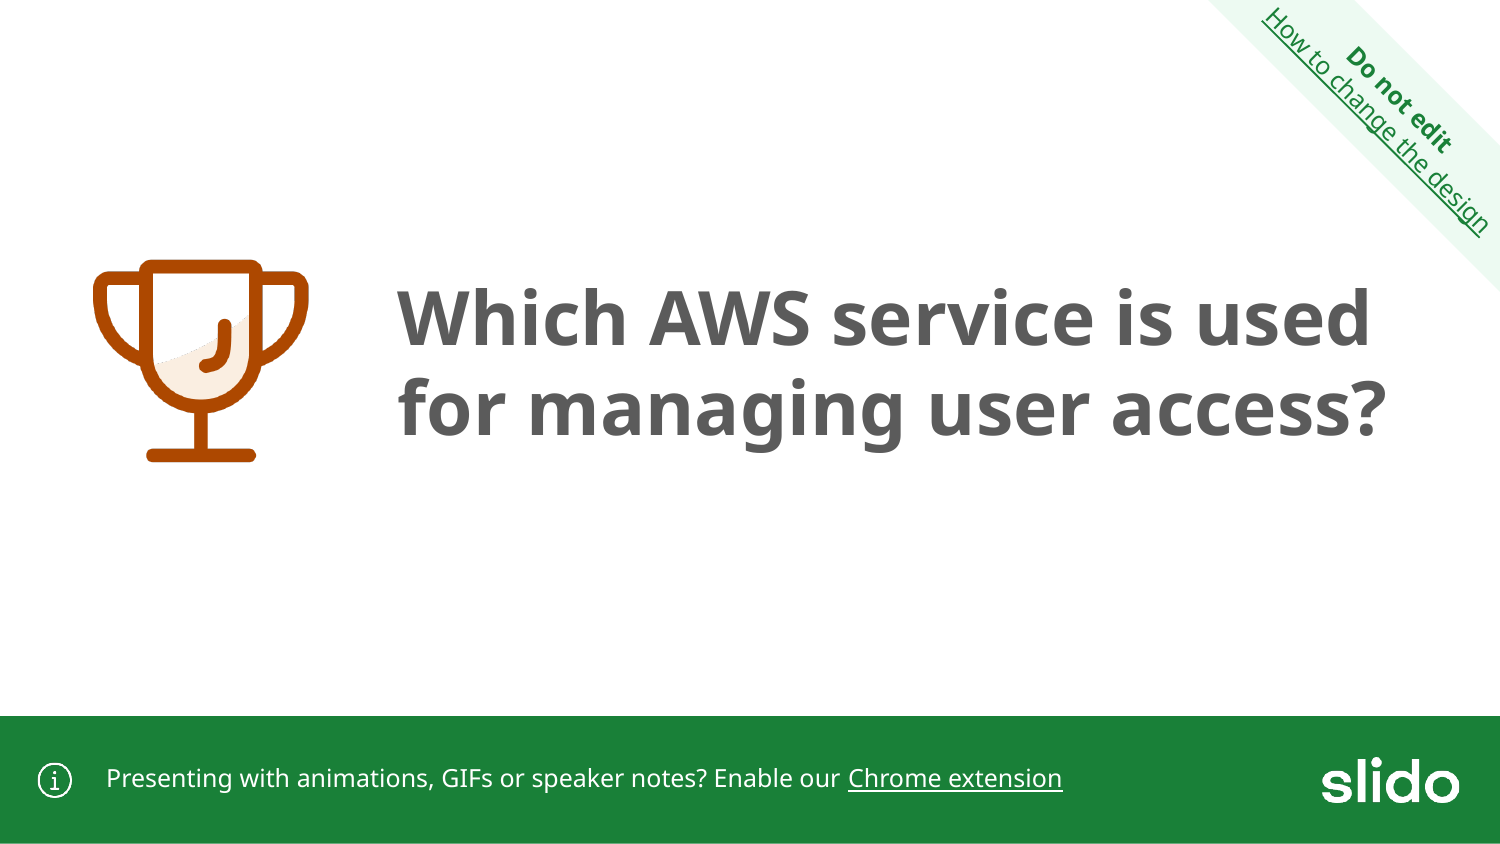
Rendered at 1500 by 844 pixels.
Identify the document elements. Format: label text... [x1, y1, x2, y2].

picture [1299, 733, 1482, 826]
text_box [1347, 0, 1500, 153]
picture [54, 214, 347, 507]
text_box [1231, 716, 1500, 844]
picture [36, 761, 74, 799]
text_box [0, 716, 91, 844]
text_box Do not edit How to change the design [1209, 0, 1500, 291]
text_box Which AWS service is used for managing user access? [382, 216, 1427, 504]
text_box Presenting with animations, GIFs or speaker notes? Enable our Chrome extension [91, 716, 1231, 844]
